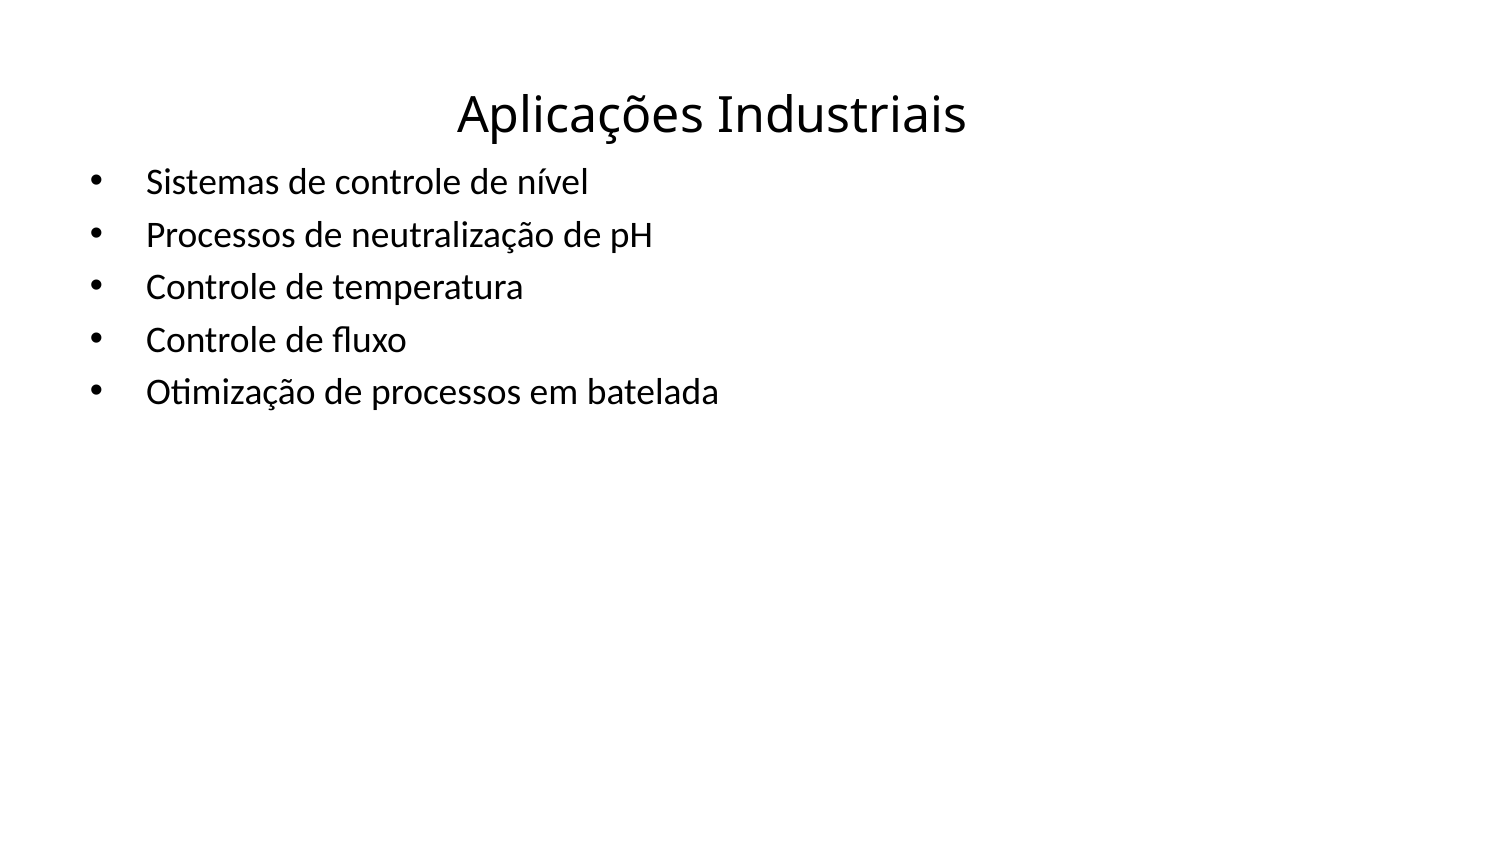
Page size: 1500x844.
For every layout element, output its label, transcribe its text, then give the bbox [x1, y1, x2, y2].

list Sistemas de controle de nível Processos de neutralização de pH Controle de temperatura Controle de fluxo Otimização de processos em batelada [75, 150, 1350, 825]
title Aplicações Industriais [75, 75, 1350, 150]
